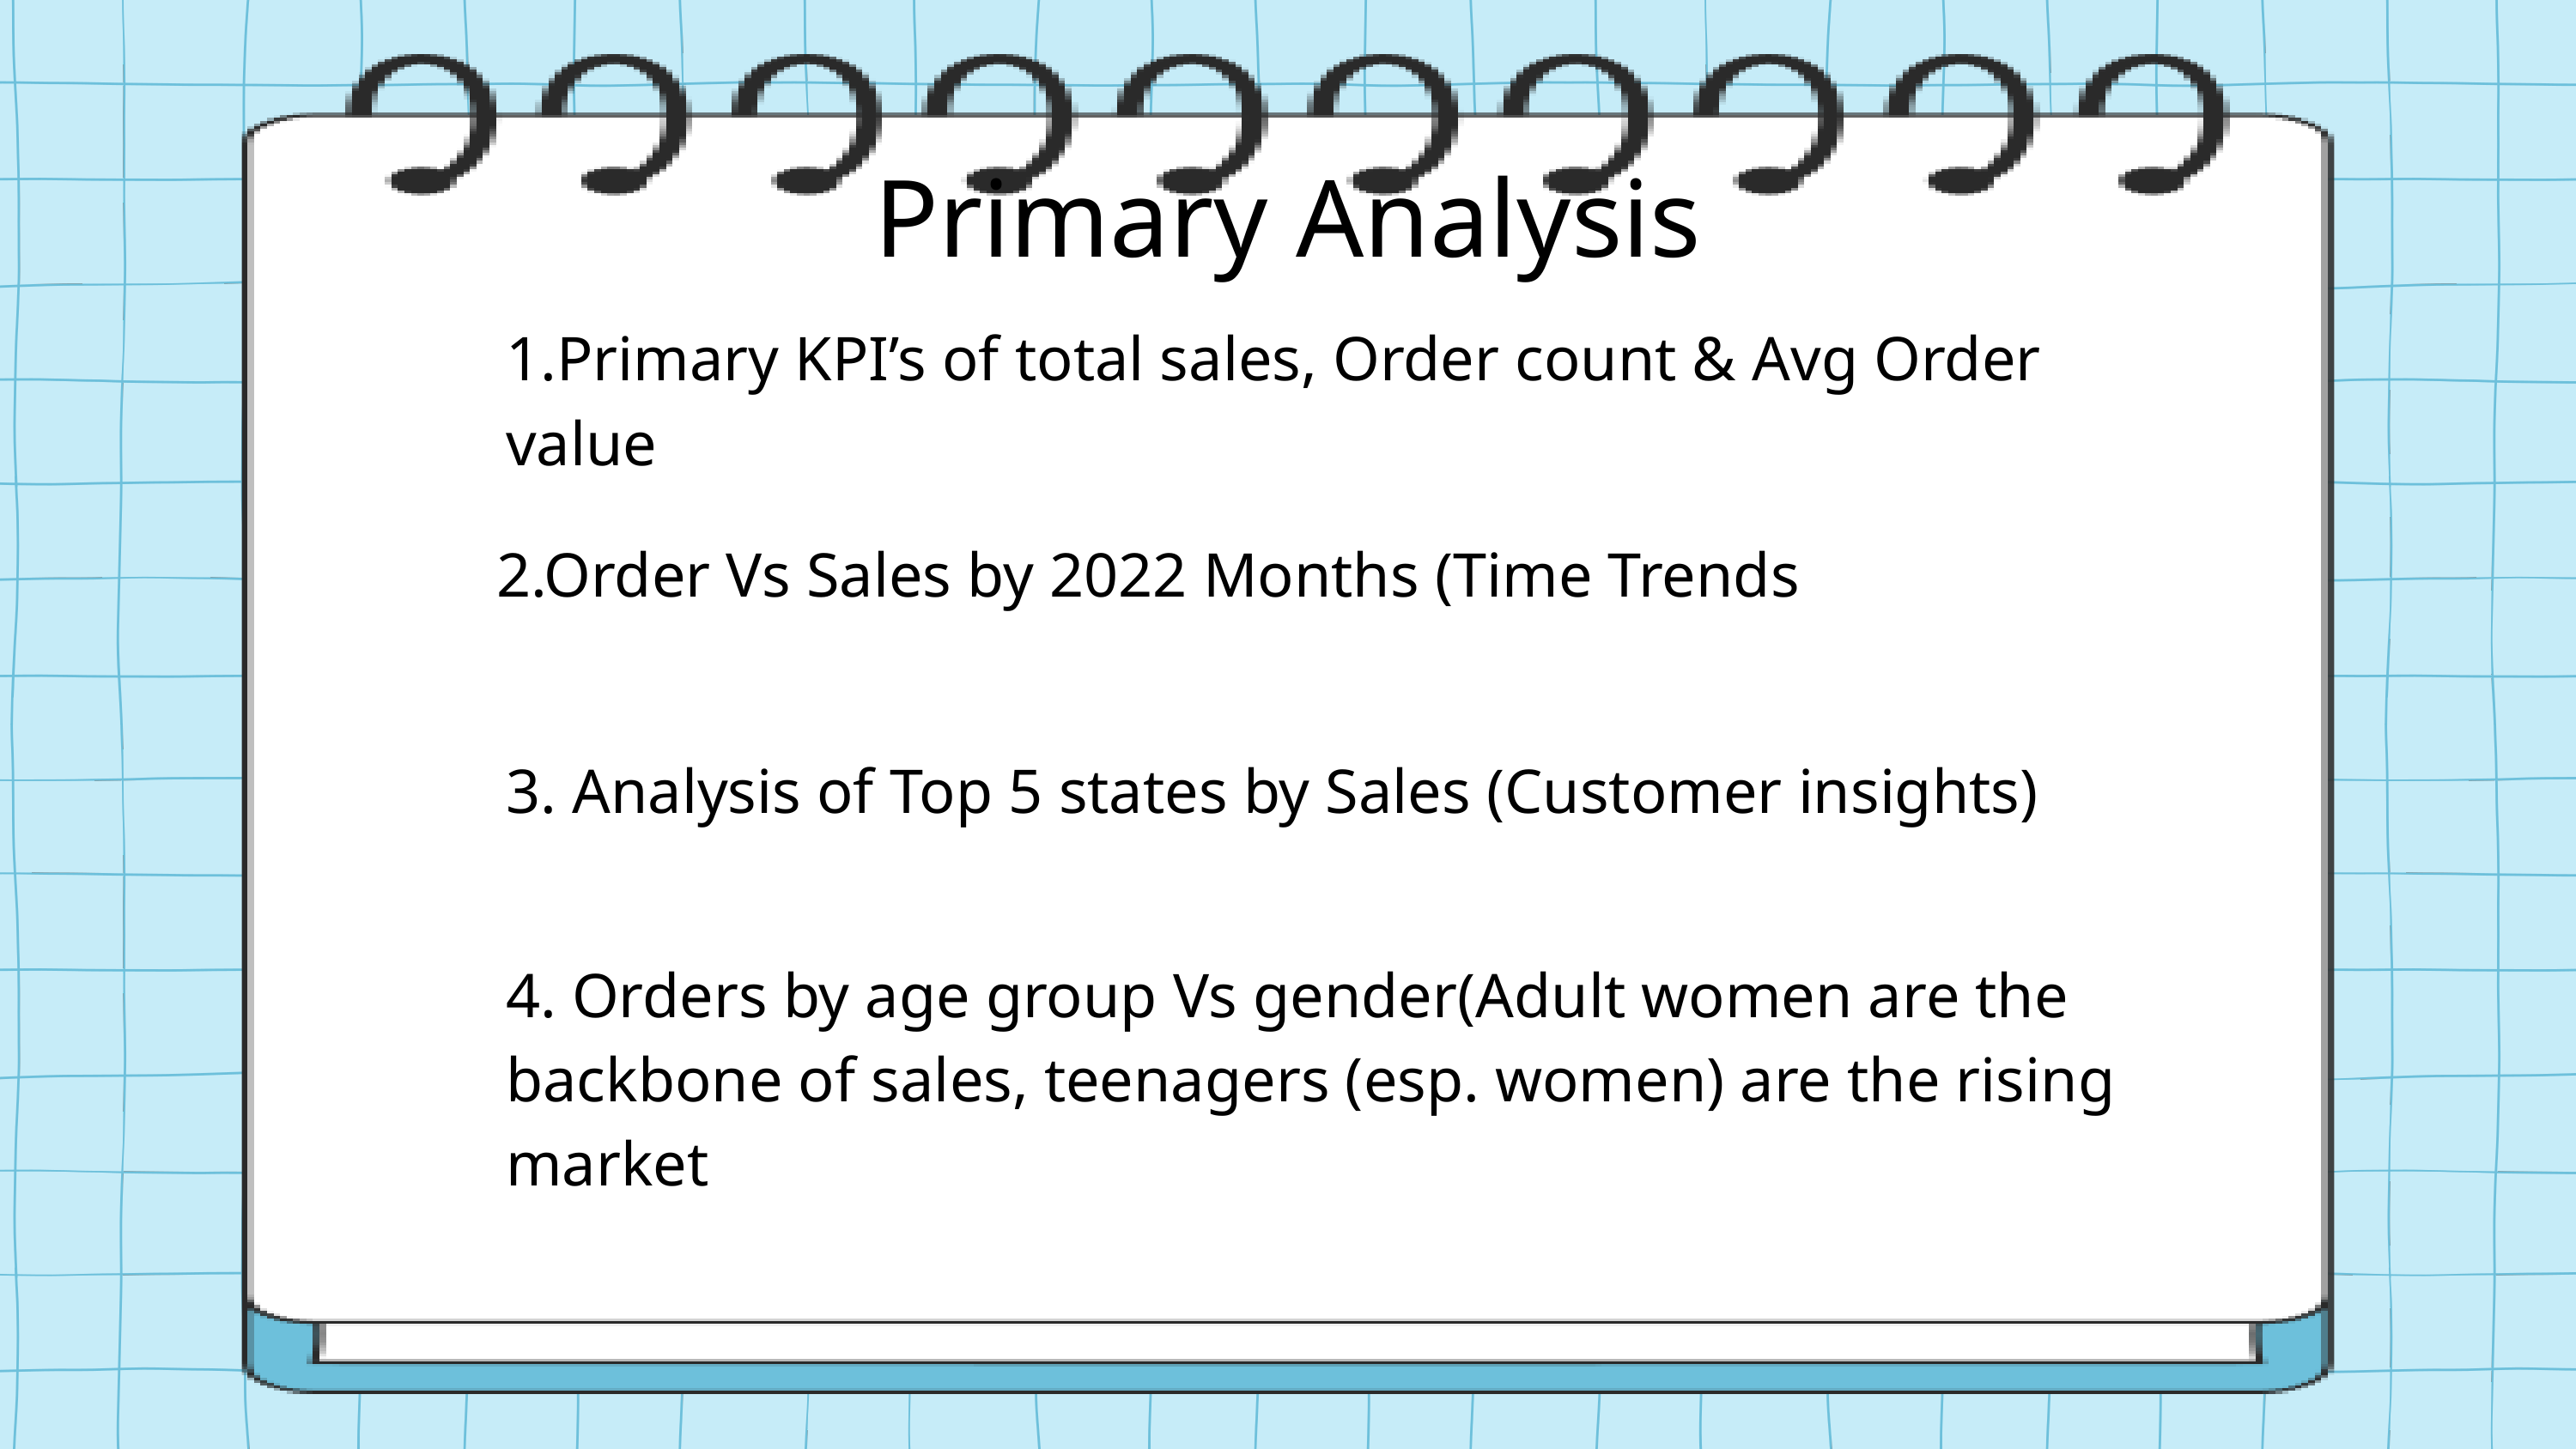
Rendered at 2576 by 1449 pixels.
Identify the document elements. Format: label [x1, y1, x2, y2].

text_box [0, 0, 2576, 1449]
